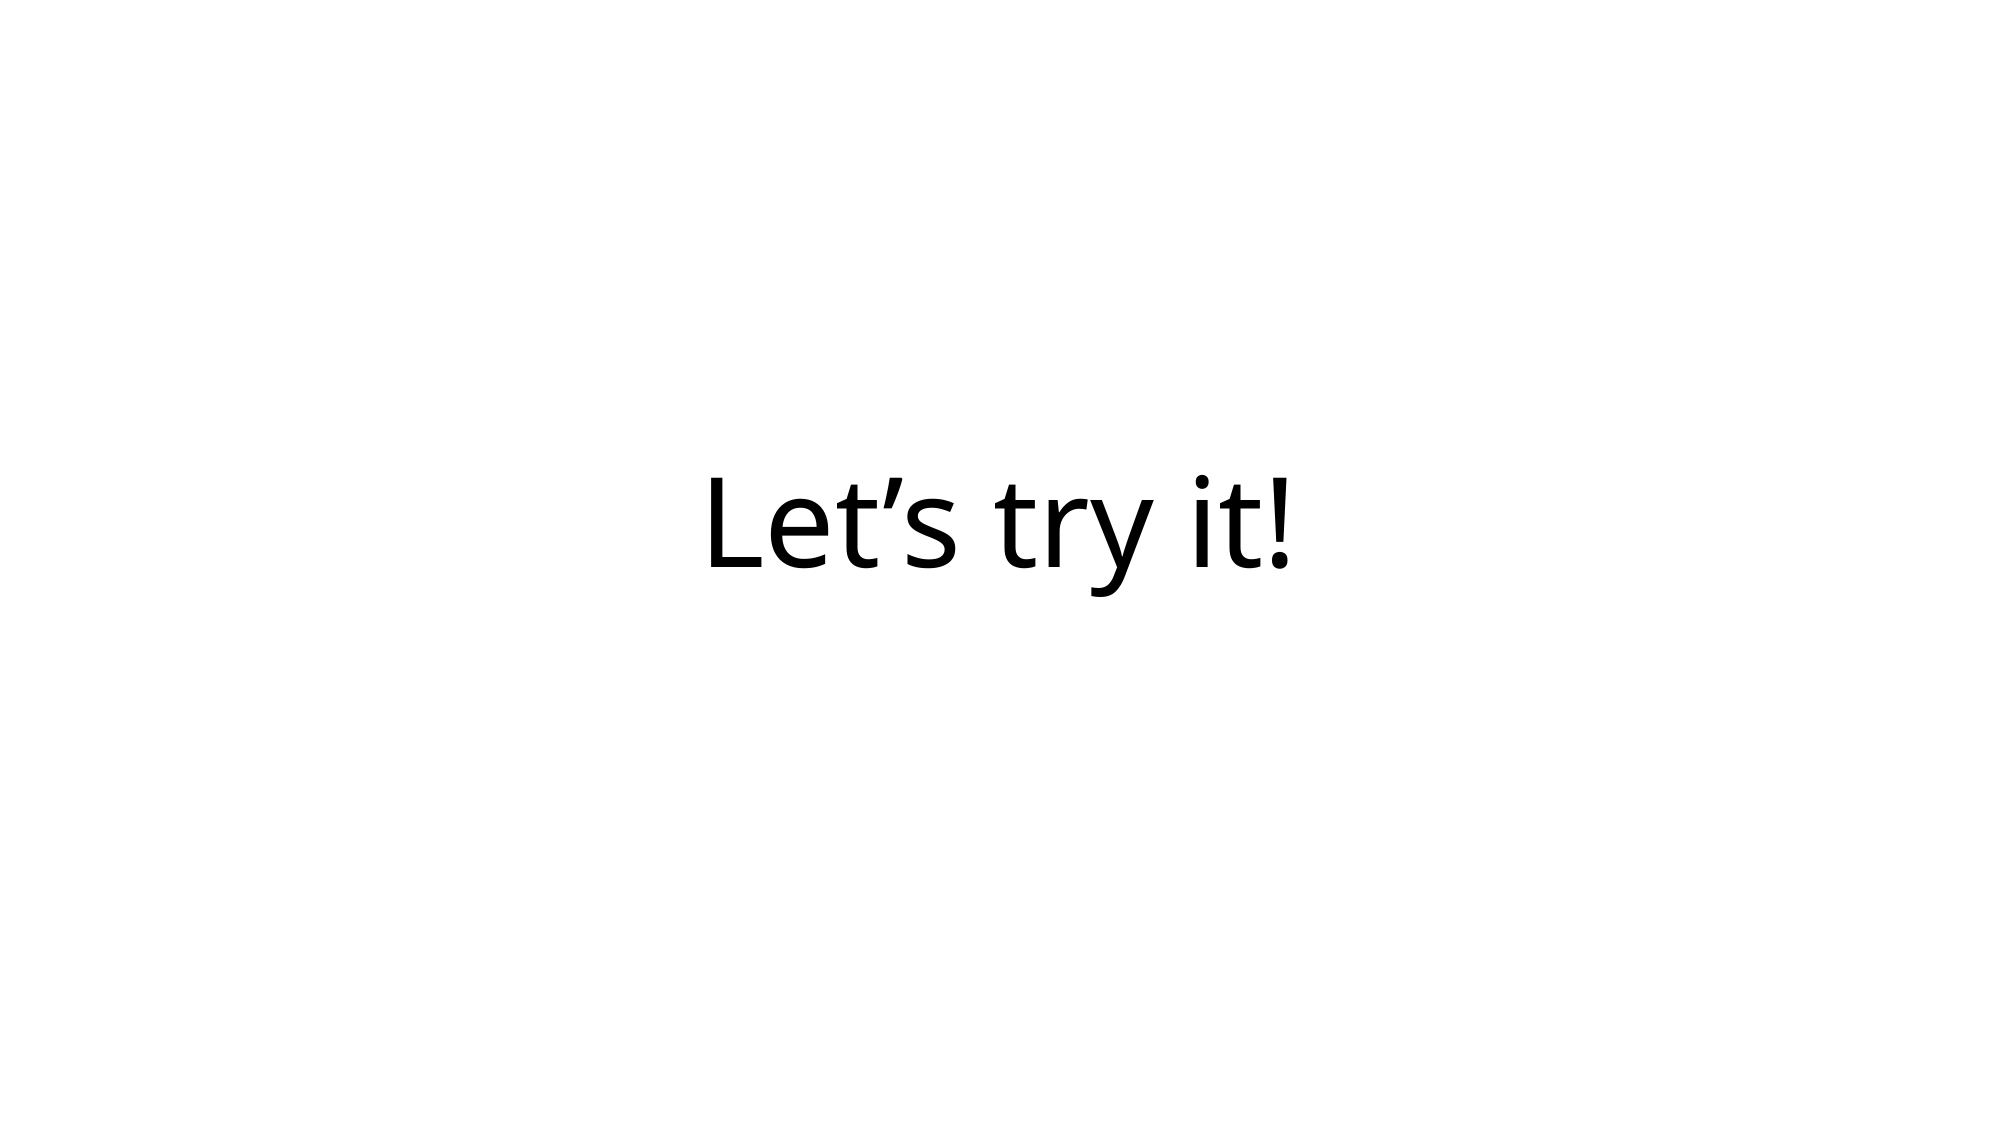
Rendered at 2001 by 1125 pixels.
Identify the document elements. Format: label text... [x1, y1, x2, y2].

title Let’s try it! [136, 280, 1862, 602]
